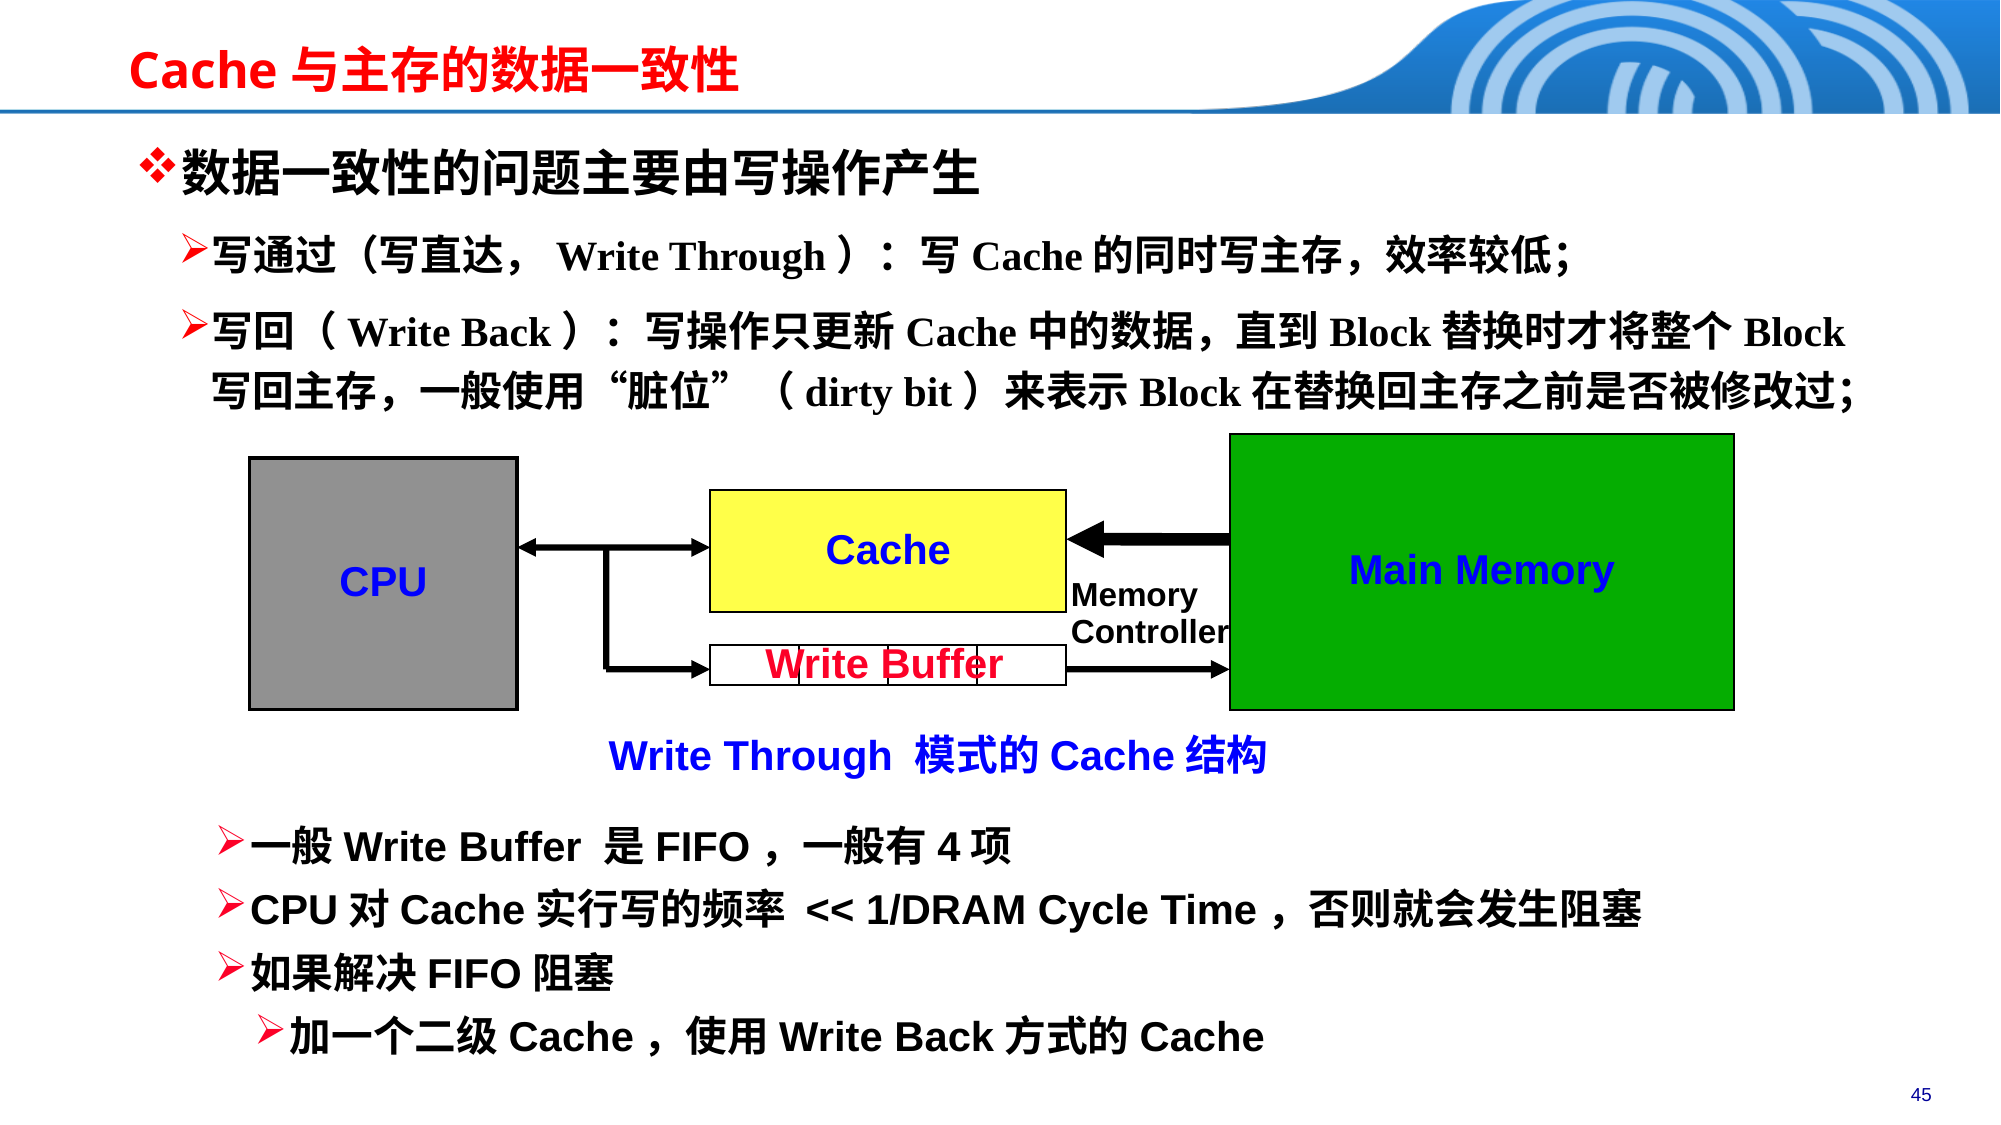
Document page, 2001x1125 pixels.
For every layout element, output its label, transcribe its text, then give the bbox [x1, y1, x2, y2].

text_box 数据一致性的问题主要由写操作产生 写通过（写直达，Write Through）：写Cache的同时写主存，效率较低； 写回（Write Back）：写操作只更新Cache中的数据，直到Block替换时才将整个Block写回主存，一般使用“脏位”（dirty bit）来表示Block在替换回主存之前是否被修改过； [125, 125, 1907, 420]
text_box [249, 433, 1735, 788]
picture [0, 0, 2000, 114]
text_box 一般Write Buffer 是FIFO，一般有4项 CPU对Cache实行写的频率 << 1/DRAM Cycle Time，否则就会发生阻塞 如果解决FIFO阻塞 加一个二级Cache，使用Write Back方式的Cache [199, 820, 1829, 1125]
title Cache与主存的数据一致性 [117, 42, 1269, 240]
